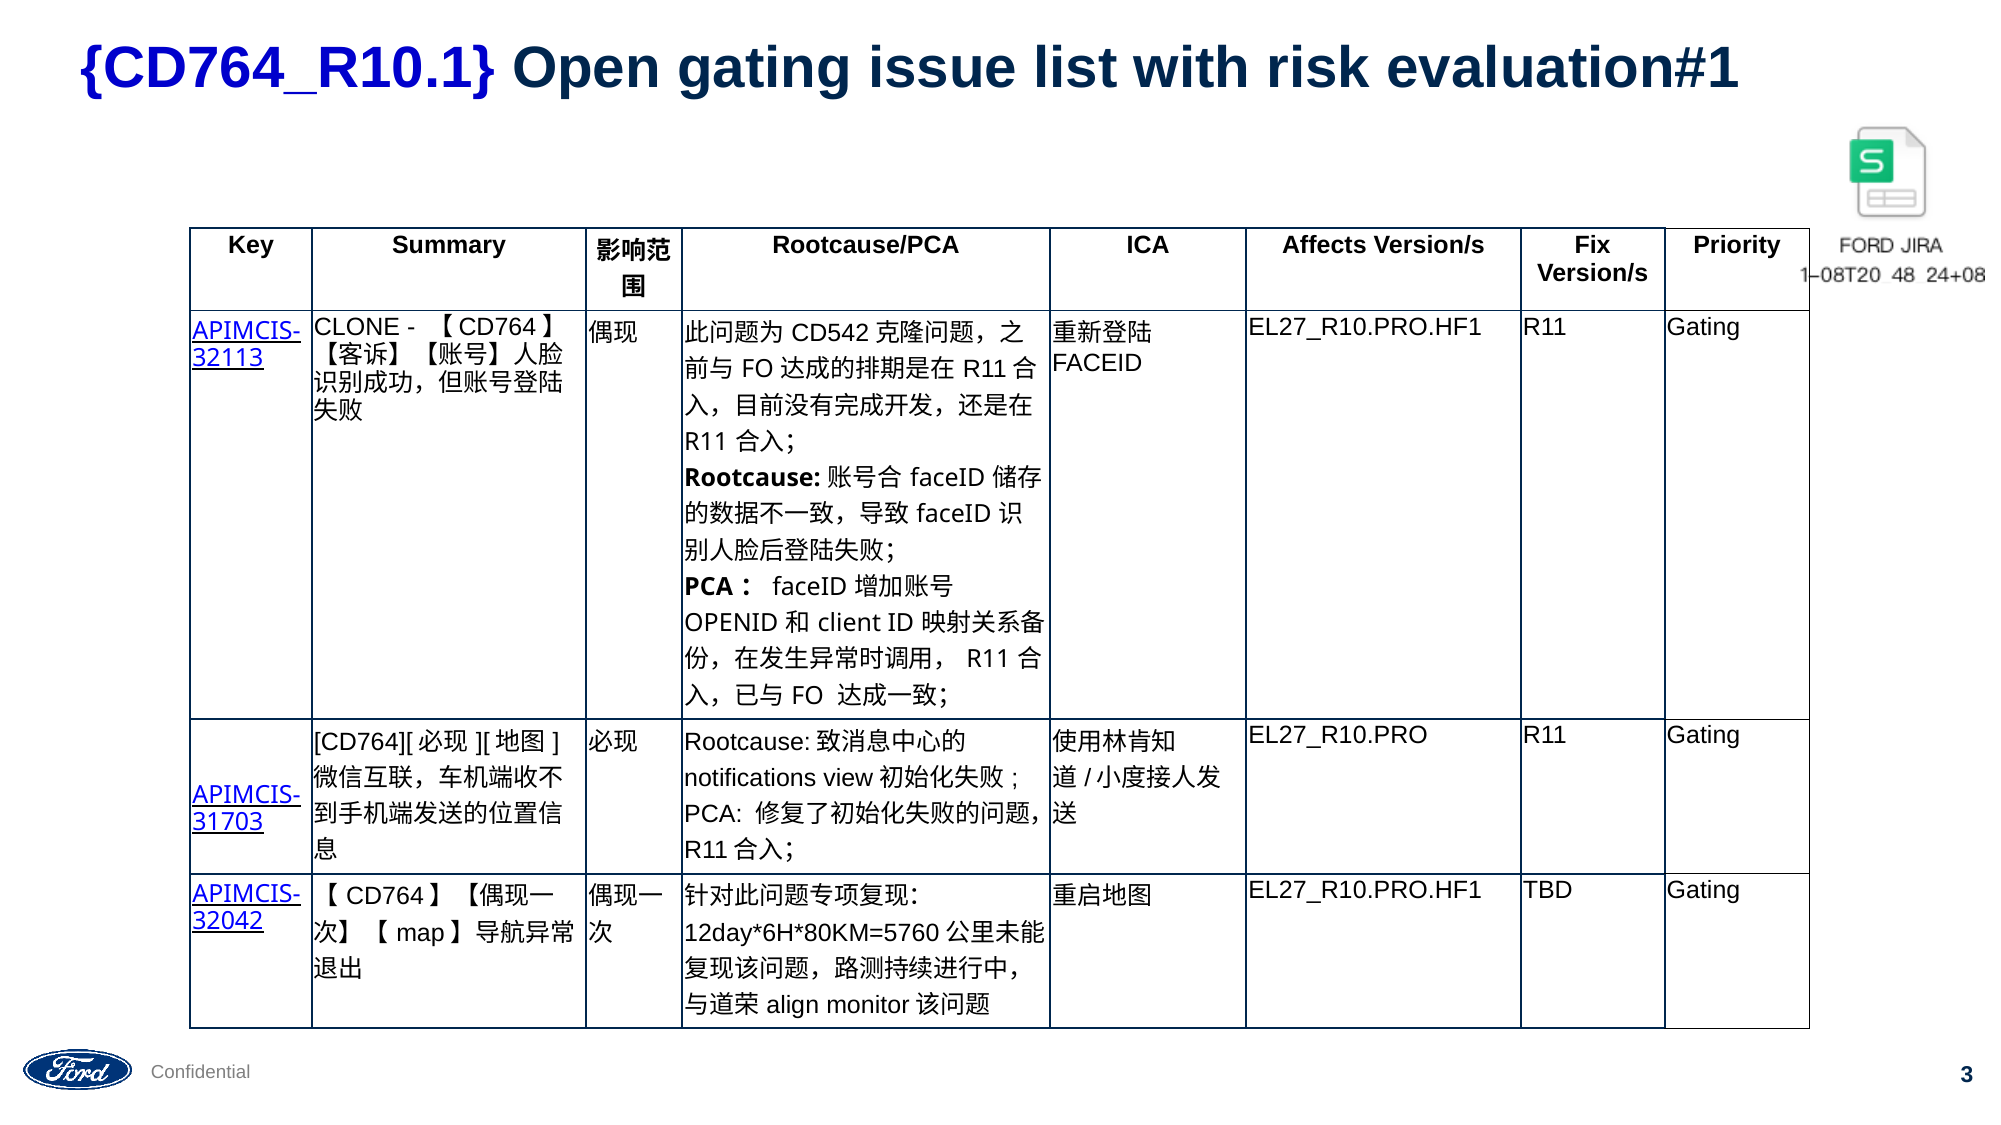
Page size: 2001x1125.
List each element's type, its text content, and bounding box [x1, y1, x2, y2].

table_cell 重启地图 [1051, 875, 1245, 1027]
table_cell EL27_R10.PRO.HF1 [1247, 311, 1520, 718]
table_cell 偶现 [587, 311, 681, 718]
table_header Fix Version/s [1522, 229, 1664, 310]
table_header Priority [1666, 229, 1809, 310]
table_cell R11 [1522, 720, 1664, 873]
table_cell Gating [1666, 720, 1809, 873]
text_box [1799, 107, 1985, 293]
table_header ICA [1051, 229, 1245, 310]
table_cell Rootcause:致消息中心的notifications view初始化失败; PCA: 修复了初始化失败的问题，R11合入； [683, 720, 1049, 873]
table_header Affects Version/s [1247, 229, 1520, 310]
table_cell 偶现一次 [587, 875, 681, 1027]
table_cell APIMCIS-31703 [191, 720, 311, 873]
picture [23, 1049, 132, 1090]
table_cell TBD [1522, 875, 1664, 1027]
table_cell 必现 [587, 720, 681, 873]
table_cell APIMCIS-32042 [191, 875, 311, 1027]
table_cell EL27_R10.PRO [1247, 720, 1520, 873]
table_header Rootcause/PCA [683, 229, 1049, 310]
table_cell 此问题为CD542克隆问题，之前与FO达成的排期是在R11合入，目前没有完成开发，还是在R11合入； Rootcause:账号合faceID储存的数据不一致，导致faceID识别人脸后登陆失败； PCA：faceID增加账号OPENID和client ID映射关系备份，在发生异常时调用，R11合入，已与FO 达成一致； [683, 311, 1049, 718]
table_cell APIMCIS-32113 [191, 311, 311, 718]
table_cell 使用林肯知道/小度接人发送 [1051, 720, 1245, 873]
table_cell [CD764][必现][地图]微信互联，车机端收不到手机端发送的位置信息 [313, 720, 585, 873]
table_cell 重新登陆FACEID [1051, 311, 1245, 718]
table_header Summary [313, 229, 585, 310]
title {CD764_R10.1} Open gating issue list with risk evaluation#1 [65, 29, 1985, 125]
table_cell Gating [1666, 874, 1809, 1028]
table_header 影响范围 [587, 229, 681, 310]
table_cell 针对此问题专项复现：12day*6H*80KM=5760公里未能复现该问题，路测持续进行中，与道荣align monitor该问题 [683, 875, 1049, 1027]
table_header Key [191, 229, 311, 310]
table_cell CLONE - 【CD764】【客诉】【账号】人脸识别成功，但账号登陆失败 [313, 311, 585, 718]
table_cell R11 [1522, 311, 1664, 718]
table_cell Gating [1666, 311, 1809, 719]
table_cell EL27_R10.PRO.HF1 [1247, 875, 1520, 1027]
table_cell 【CD764】【偶现一次】【map】导航异常退出 [313, 875, 585, 1027]
